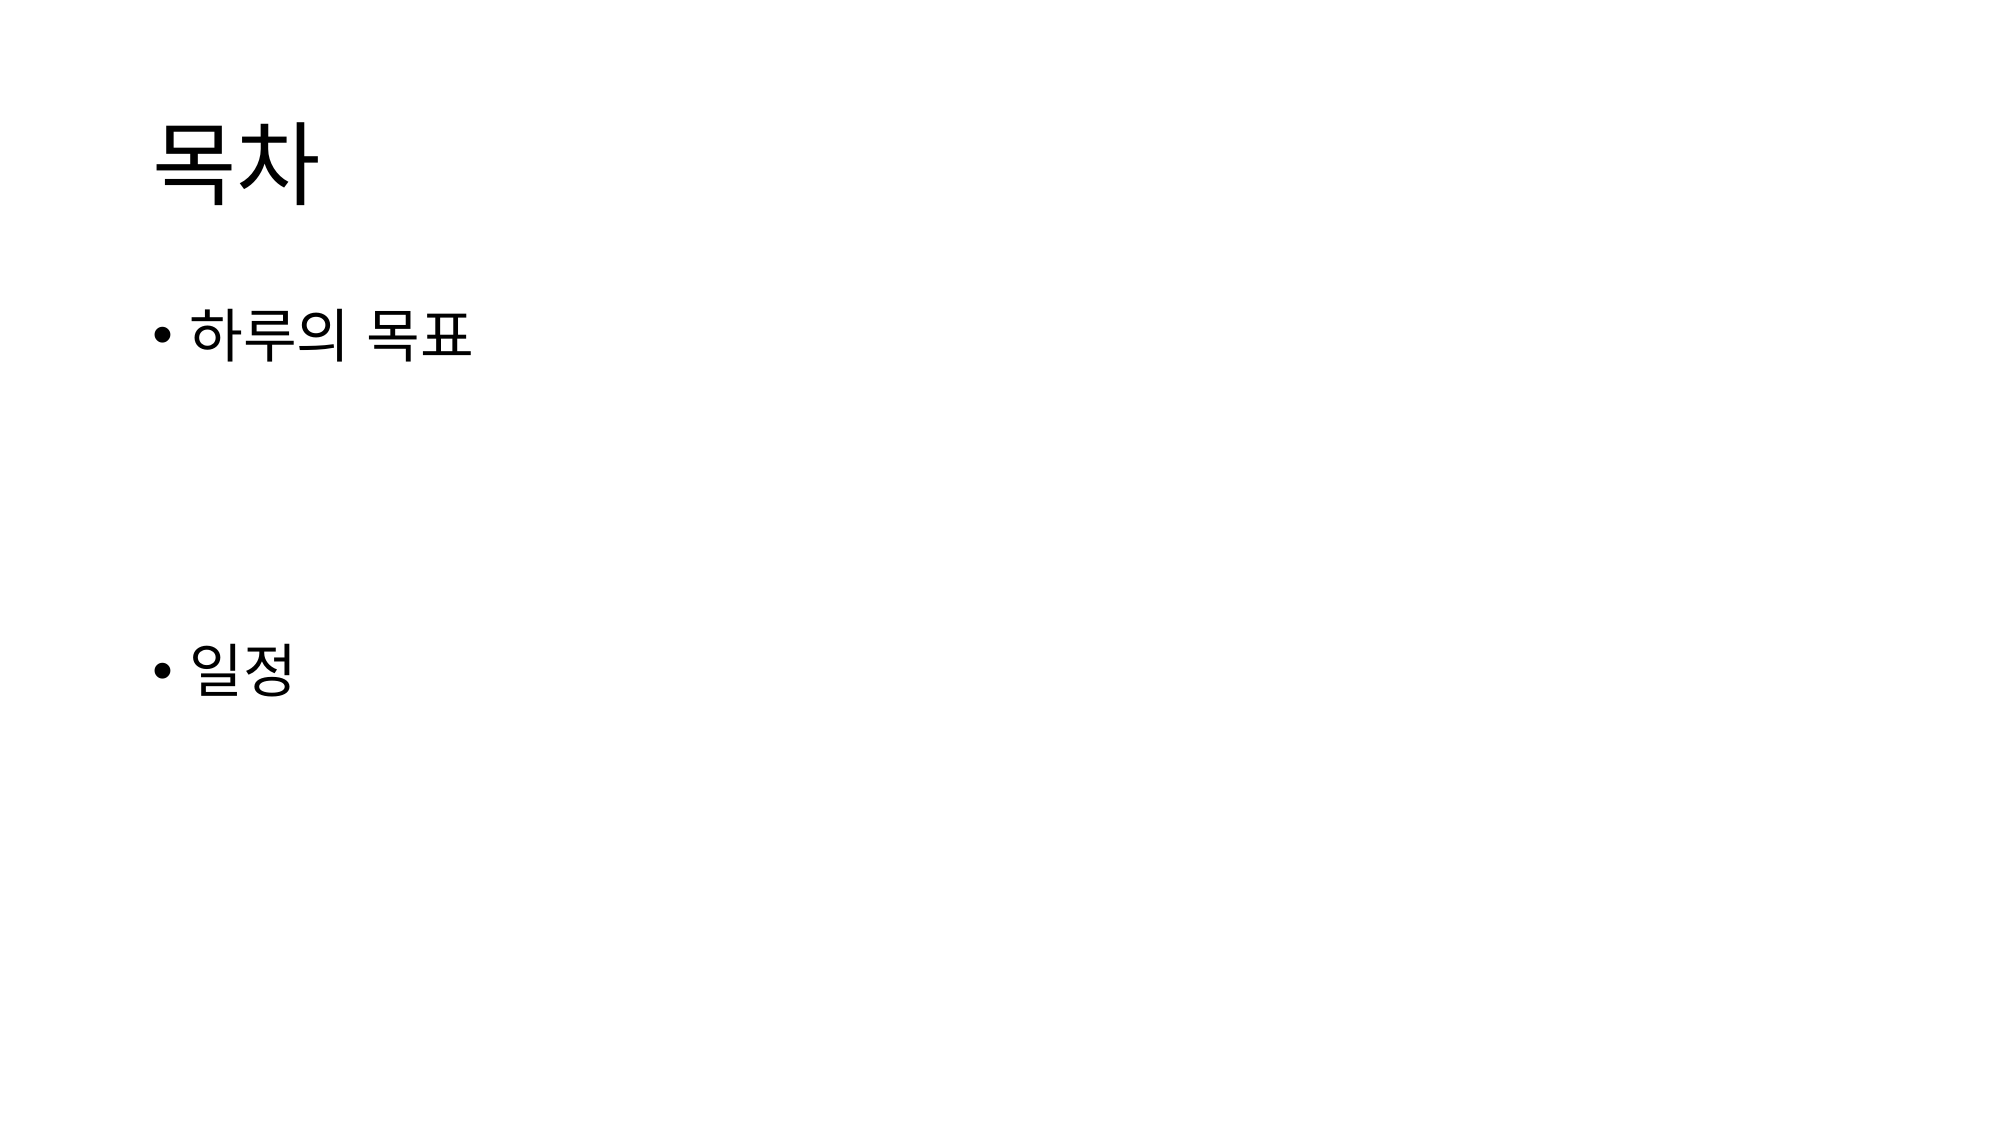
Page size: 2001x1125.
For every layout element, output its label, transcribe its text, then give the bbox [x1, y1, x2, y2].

title 목차 [137, 59, 1863, 278]
list 하루의 목표 일정 [137, 299, 1863, 1014]
